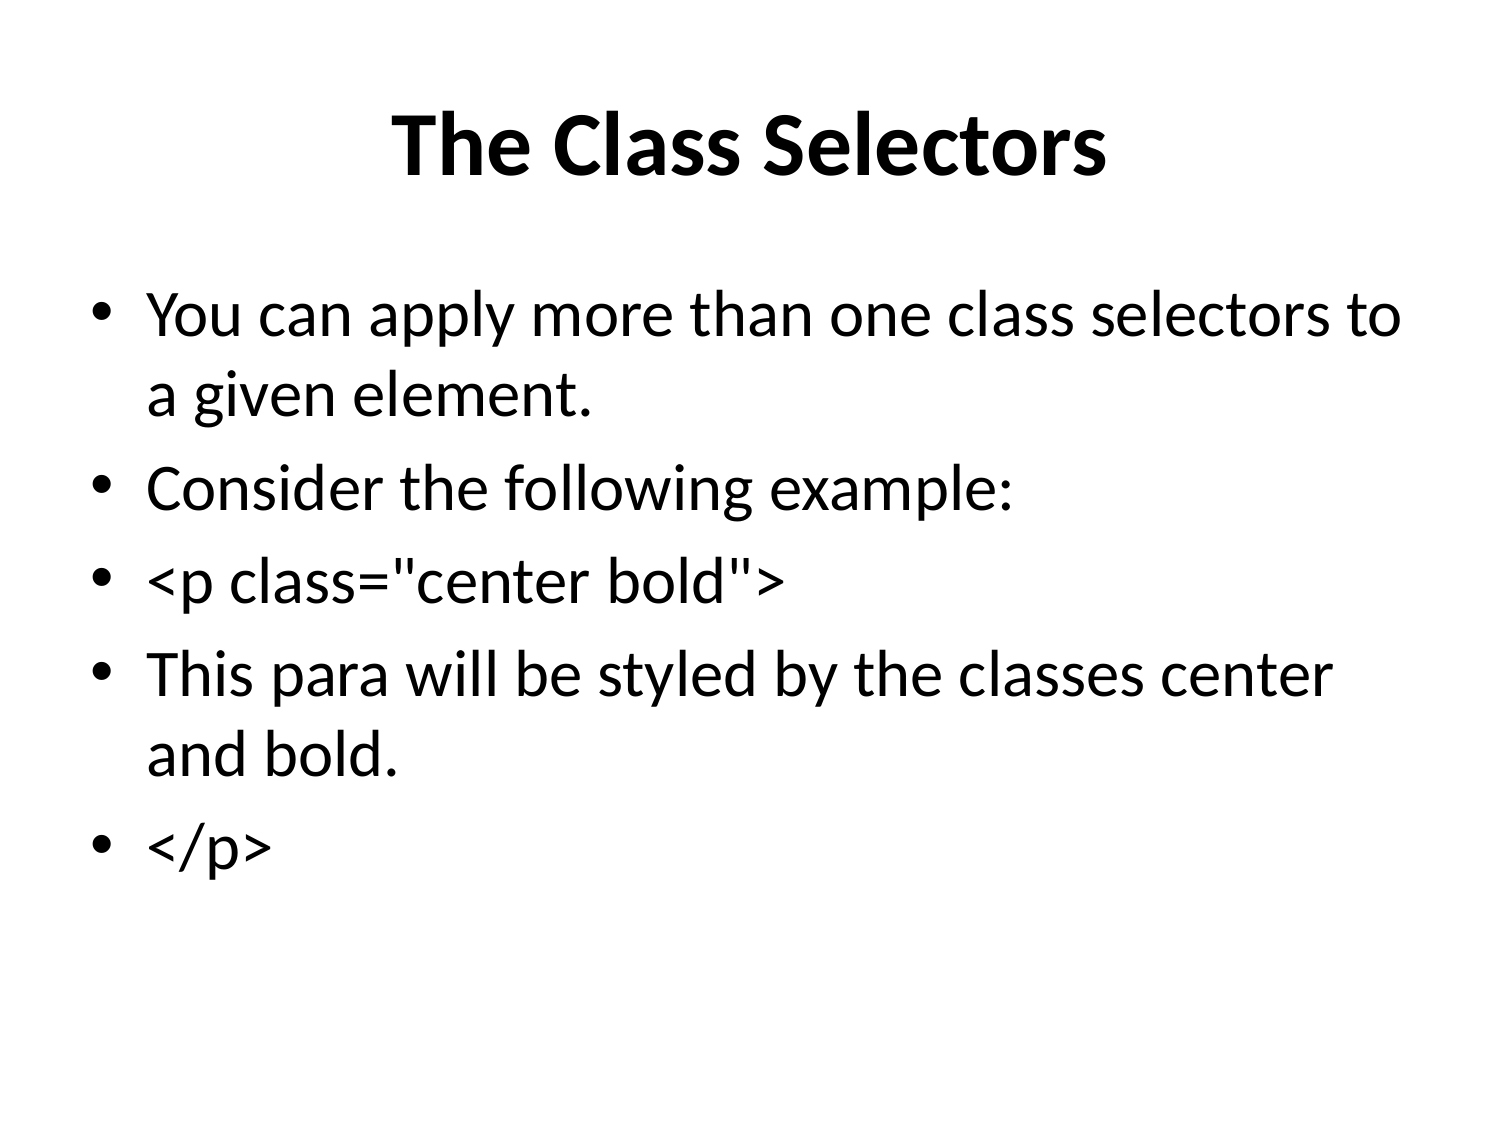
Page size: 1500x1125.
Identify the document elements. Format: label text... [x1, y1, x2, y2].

title The Class Selectors [75, 45, 1425, 233]
list You can apply more than one class selectors to a given element. Consider the following example: <p class="center bold"> This para will be styled by the classes center and bold. </p> [75, 262, 1425, 1005]
